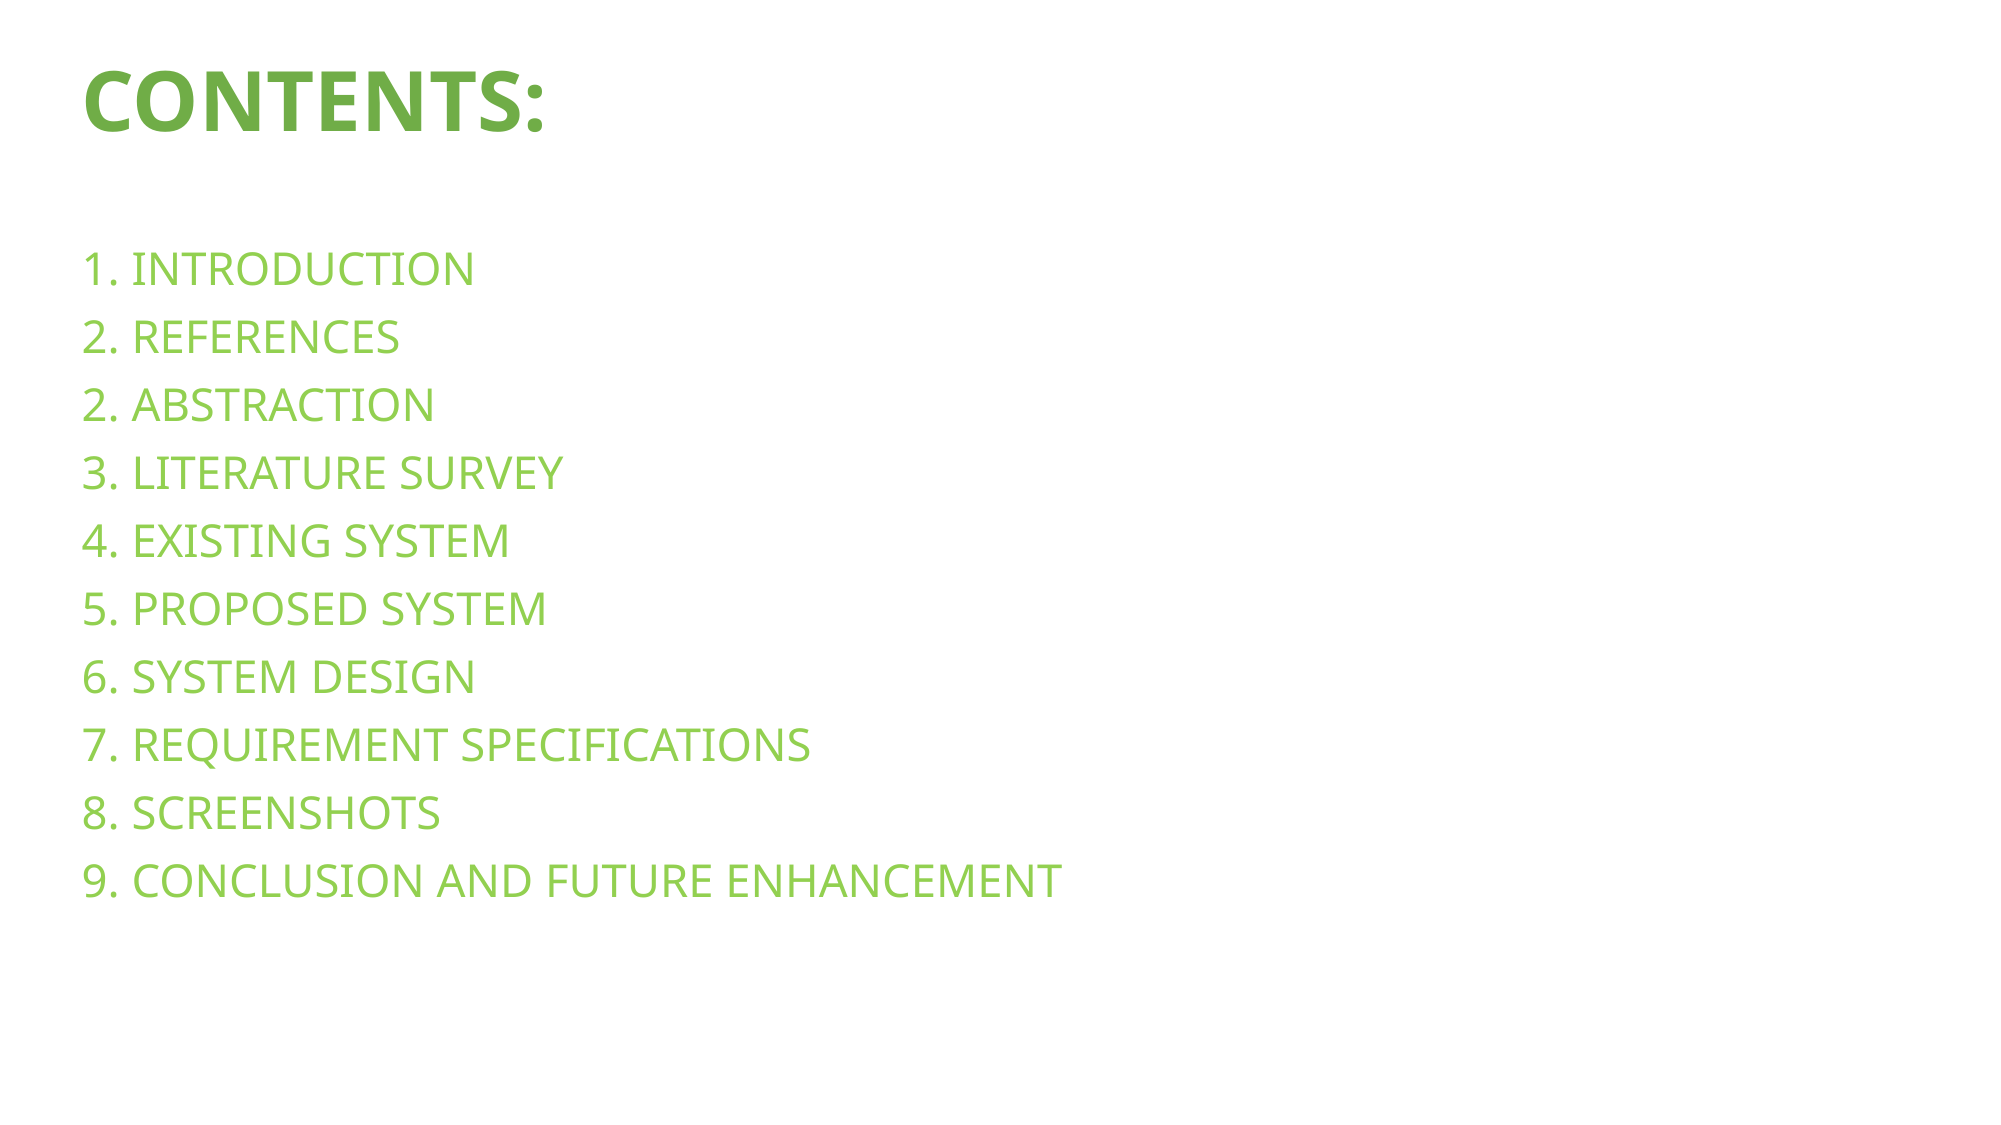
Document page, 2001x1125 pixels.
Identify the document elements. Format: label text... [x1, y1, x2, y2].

list 1. INTRODUCTION 2. REFERENCES 2. ABSTRACTION 3. LITERATURE SURVEY 4. EXISTING SYSTEM 5. PROPOSED SYSTEM 6. SYSTEM DESIGN 7. REQUIREMENT SPECIFICATIONS 8. SCREENSHOTS 9. CONCLUSION AND FUTURE ENHANCEMENT [66, 164, 1477, 920]
title CONTENTS: [66, 44, 1477, 164]
